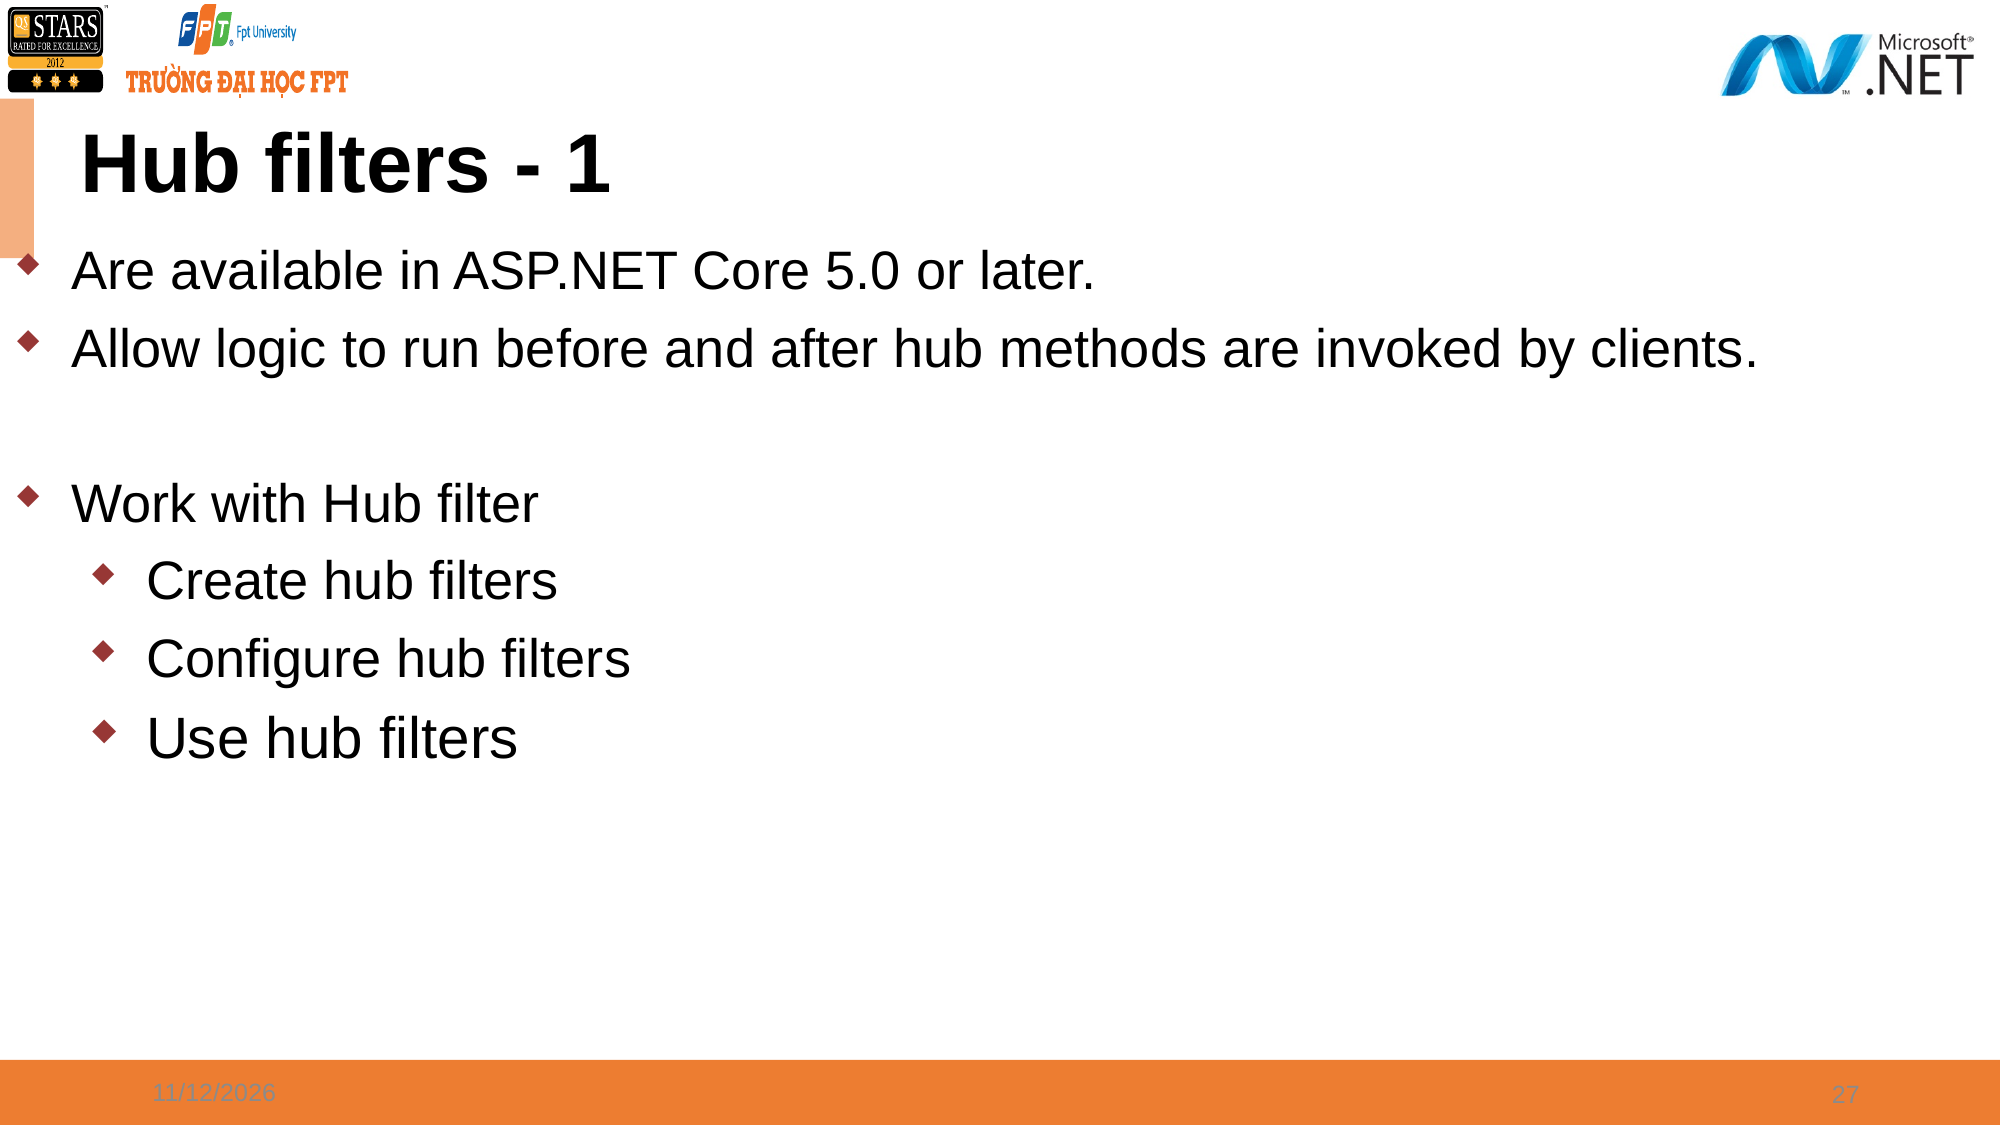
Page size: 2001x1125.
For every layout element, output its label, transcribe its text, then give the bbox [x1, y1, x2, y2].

picture [1685, 0, 2001, 129]
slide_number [137, 1061, 588, 1122]
text_box Are available in ASP.NET Core 5.0 or later. Allow logic to run before and after hub methods are invoked by clients. Work with Hub filter Create hub filters Configure hub filters Use hub filters [0, 228, 1978, 1001]
slide_number 27 [1424, 1063, 1875, 1123]
title Hub filters - 1 [65, 118, 1952, 213]
